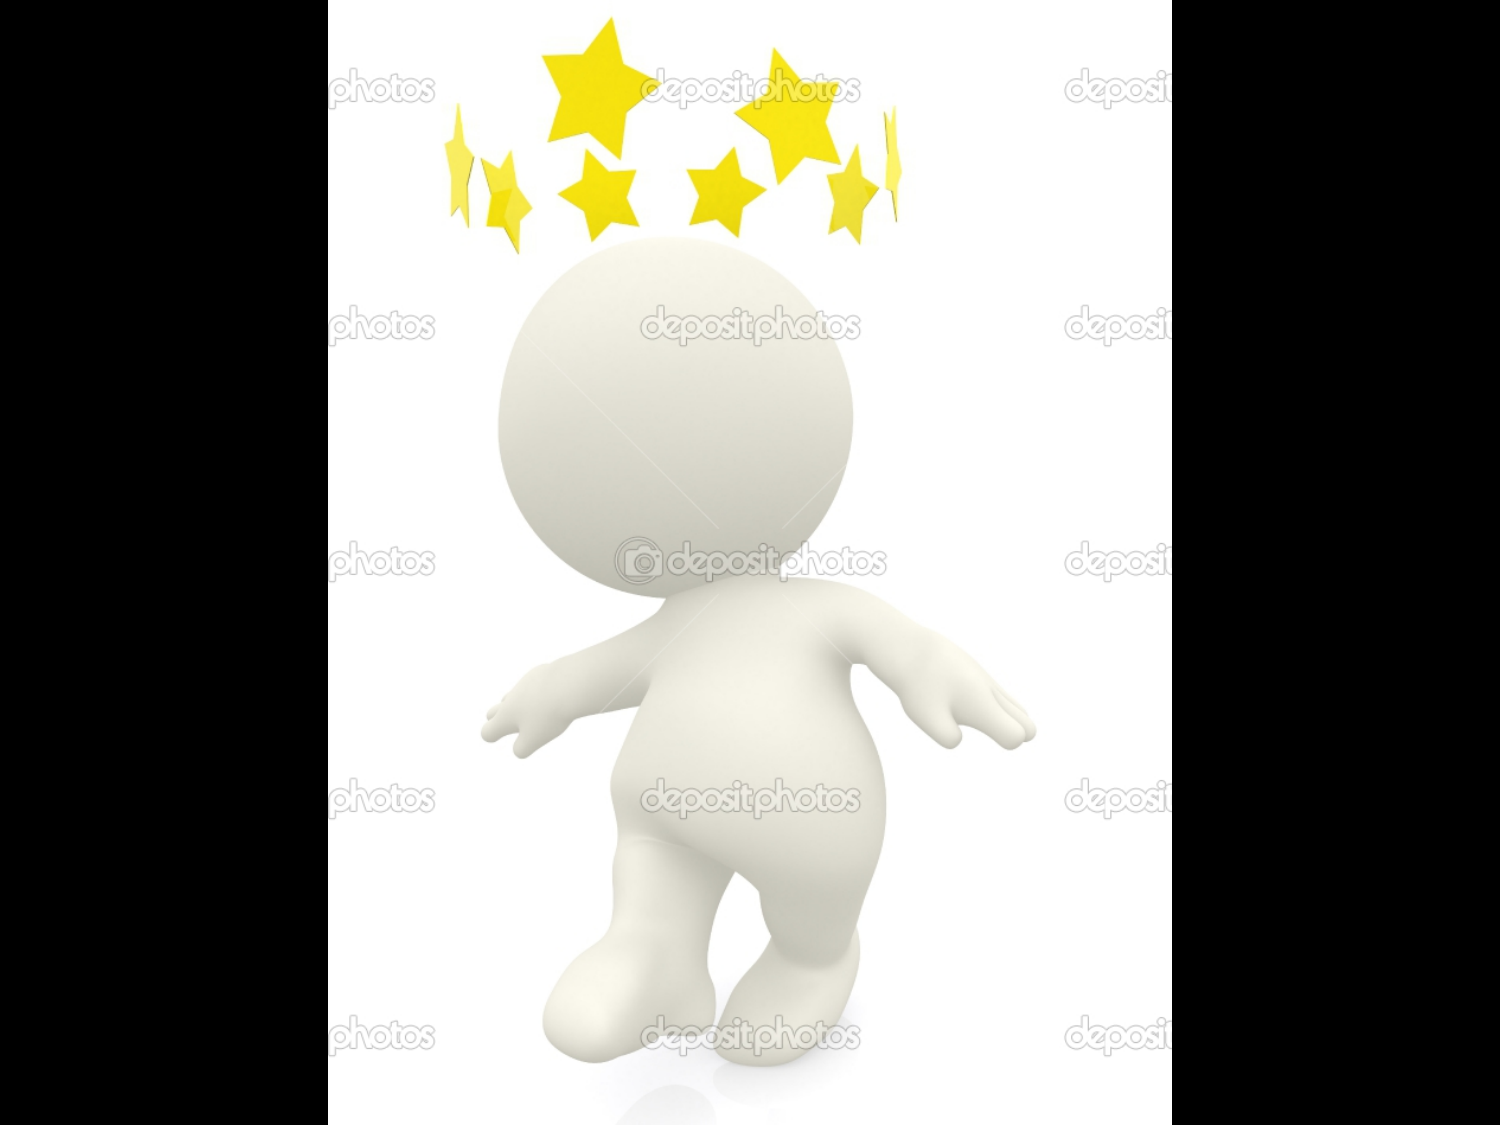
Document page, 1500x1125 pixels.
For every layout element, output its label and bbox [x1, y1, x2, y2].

picture [328, 0, 1172, 1125]
